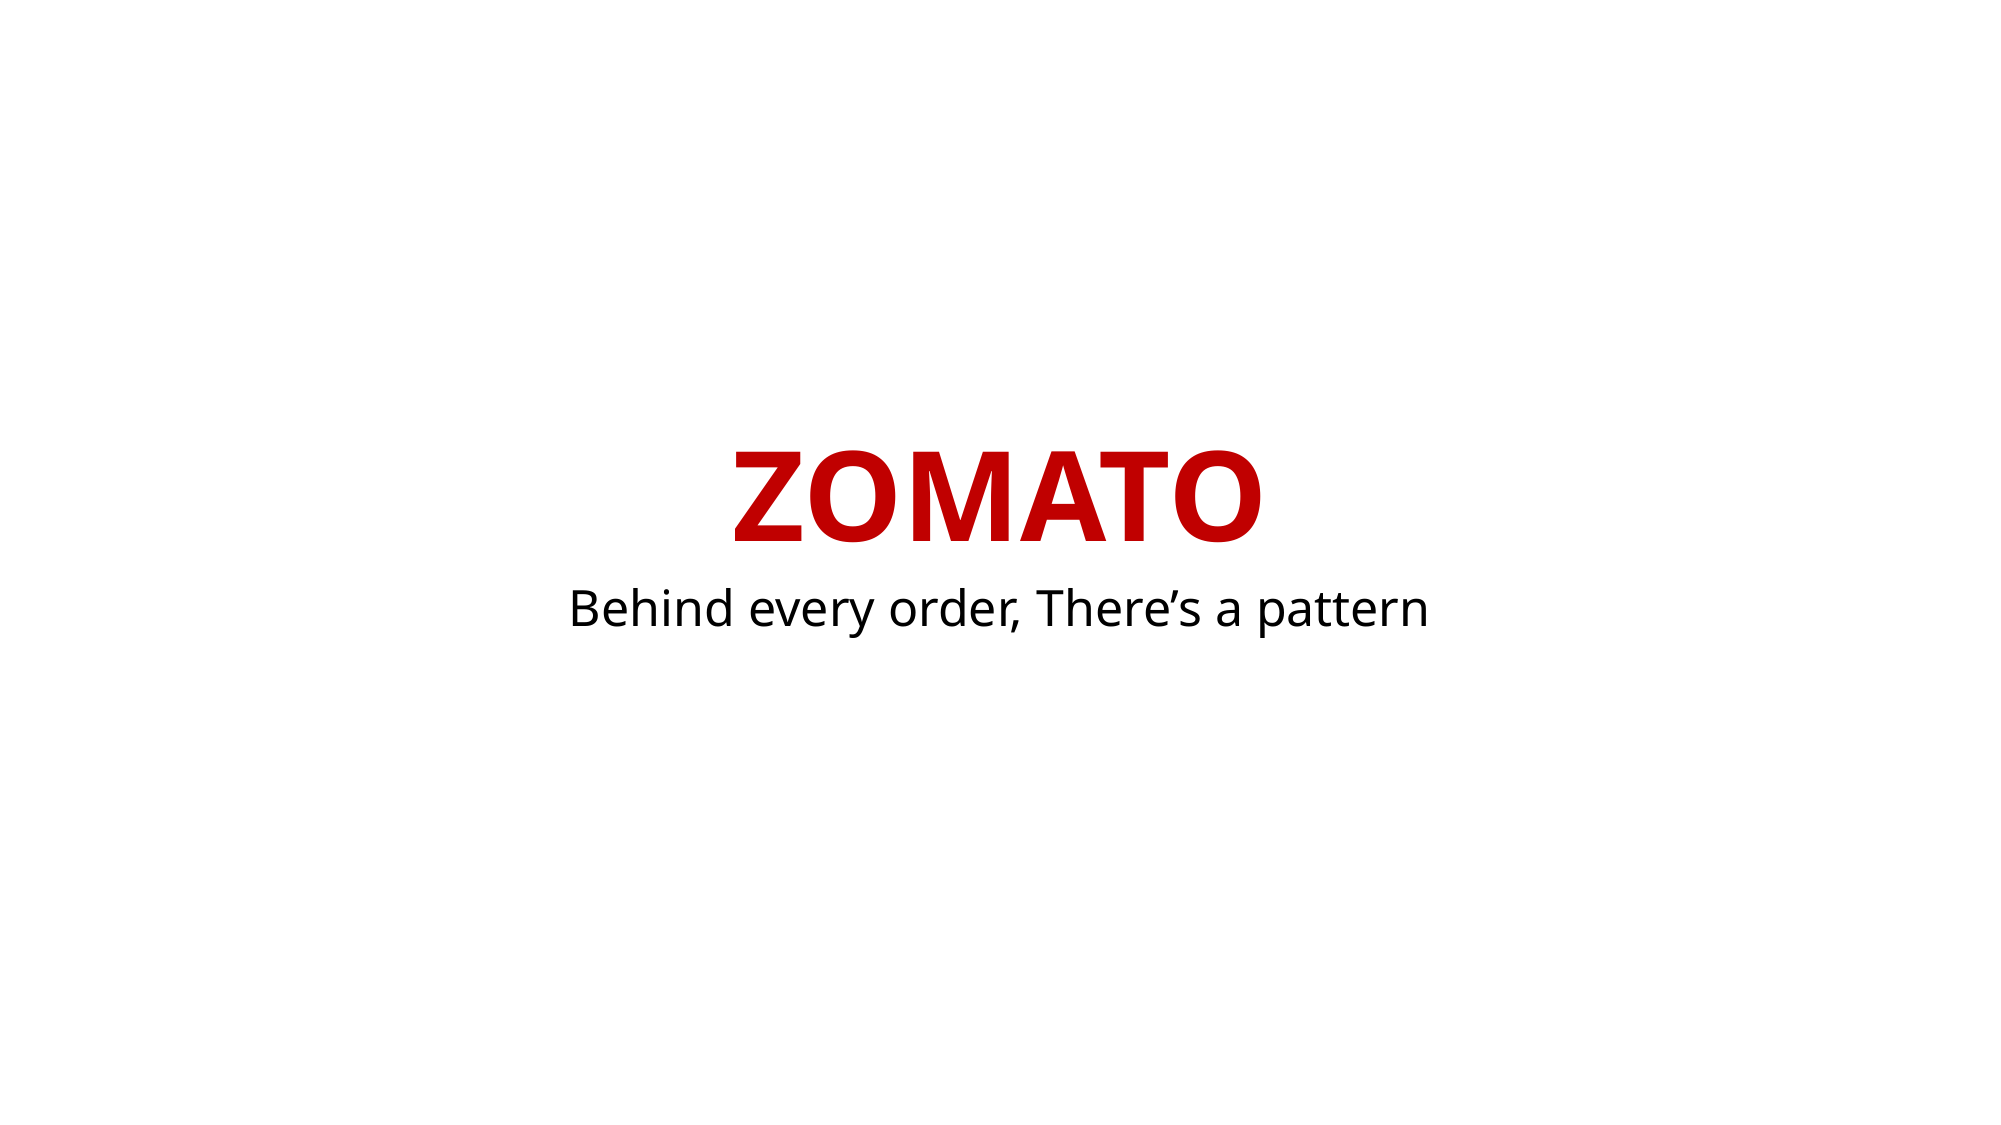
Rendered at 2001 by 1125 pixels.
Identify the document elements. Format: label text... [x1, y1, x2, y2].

title ZOMATO [249, 184, 1750, 575]
subtitle Behind every order, There’s a pattern [249, 575, 1750, 848]
